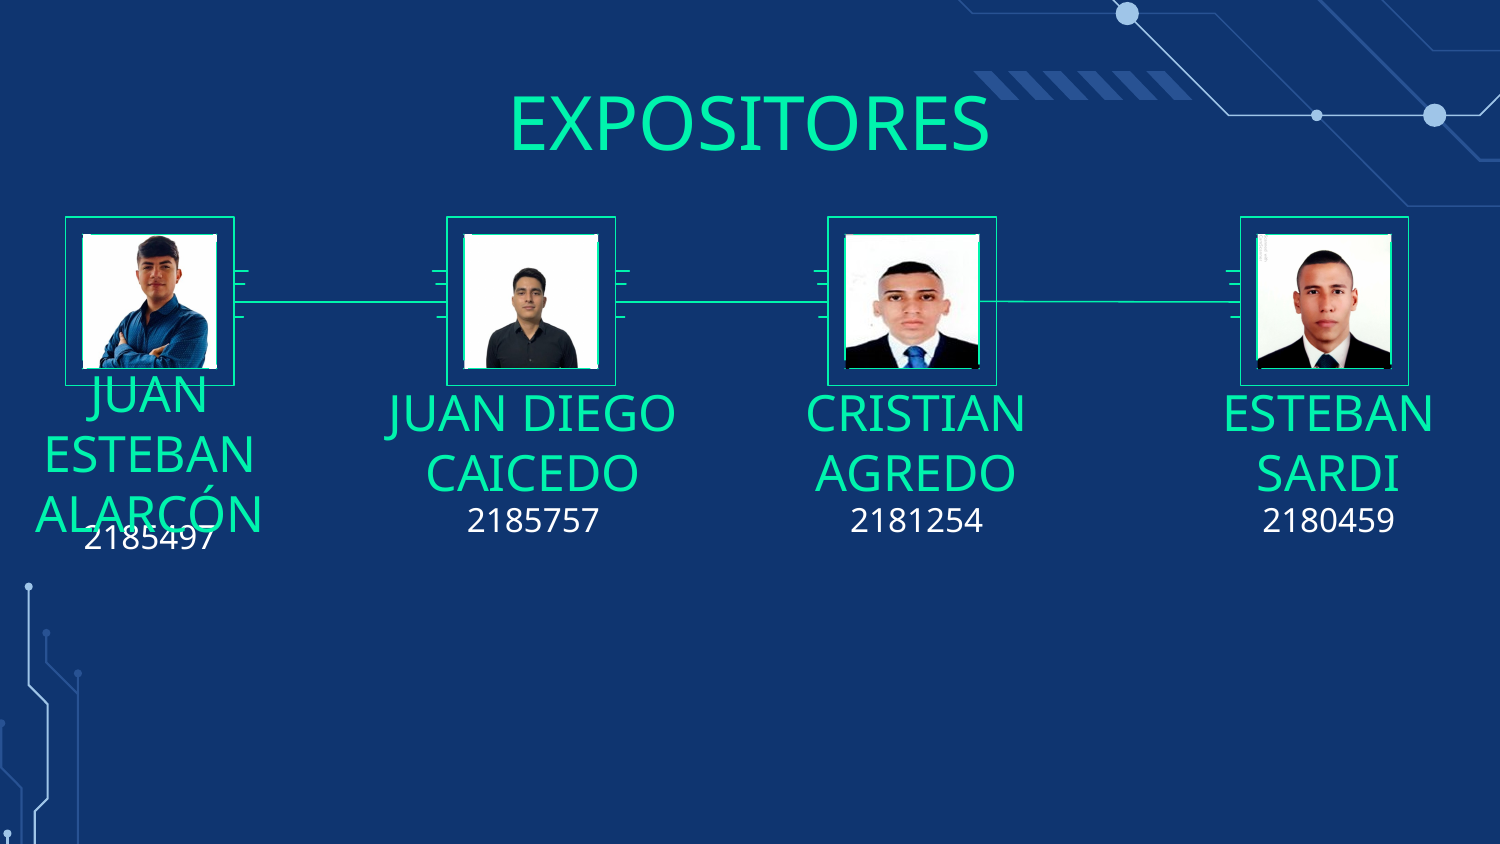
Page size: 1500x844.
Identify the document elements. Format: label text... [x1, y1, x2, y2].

text_box ESTEBAN SARDI [1178, 419, 1479, 464]
text_box JUAN DIEGO CAICEDO [383, 419, 684, 464]
text_box JUAN ESTEBAN ALARCÓN [0, 430, 300, 475]
text_box 2180459 [1178, 474, 1479, 564]
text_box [1226, 216, 1409, 386]
text_box CRISTIAN AGREDO [766, 419, 1067, 464]
text_box 2185497 [0, 491, 300, 582]
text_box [432, 216, 630, 386]
title EXPOSITORES [118, 75, 1382, 156]
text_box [813, 216, 997, 386]
text_box 2185757 [383, 474, 684, 564]
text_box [65, 216, 249, 386]
text_box 2181254 [766, 474, 1067, 564]
